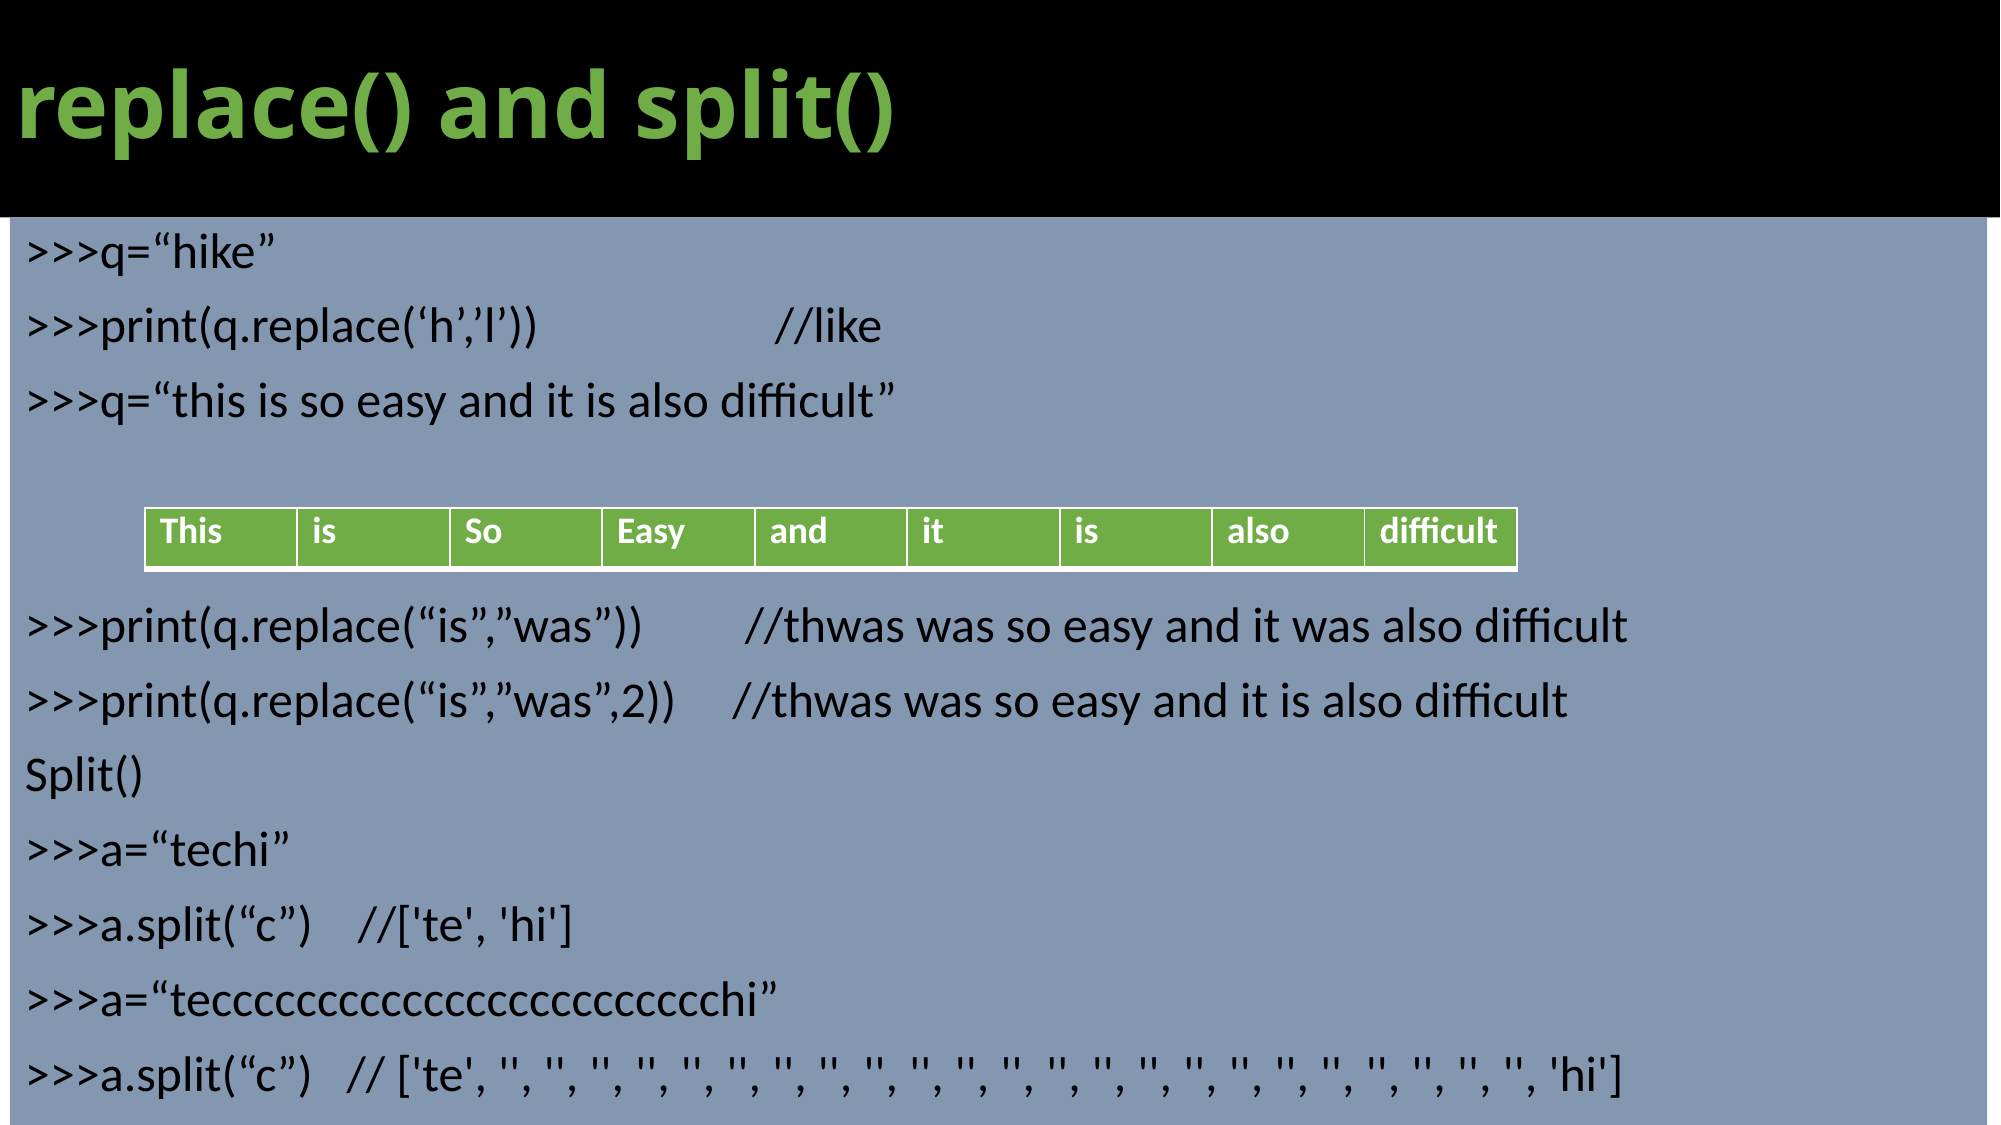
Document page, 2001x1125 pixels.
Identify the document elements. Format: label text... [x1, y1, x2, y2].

table_header This [146, 509, 296, 566]
table_header also [1213, 509, 1364, 566]
table_header is [1061, 509, 1211, 566]
table_header it [908, 509, 1059, 566]
table_header is [298, 509, 449, 566]
list >>>q=“hike” >>>print(q.replace(‘h’,’l’)) //like >>>q=“this is so easy and it is also difficult” >>>print(q.replace(“is”,”was”)) //thwas was so easy and it was also difficult >>>print(q.replace(“is”,”was”,2)) //thwas was so easy and it is also difficult Split() >>>a=“techi” >>>a.split(“c”) //['te', 'hi'] >>>a=“tecccccccccccccccccccccccchi” >>>a.split(“c”) // ['te', '', '', '', '', '', '', '', '', '', '', '', '', '', '', '', '', '', '', '', '', '', '', '', 'hi'] [9, 217, 1988, 1125]
table_header difficult [1365, 509, 1516, 566]
title replace() and split() [0, 0, 2000, 218]
table_header and [756, 509, 906, 566]
table_header So [451, 509, 601, 566]
table_header Easy [603, 509, 754, 566]
